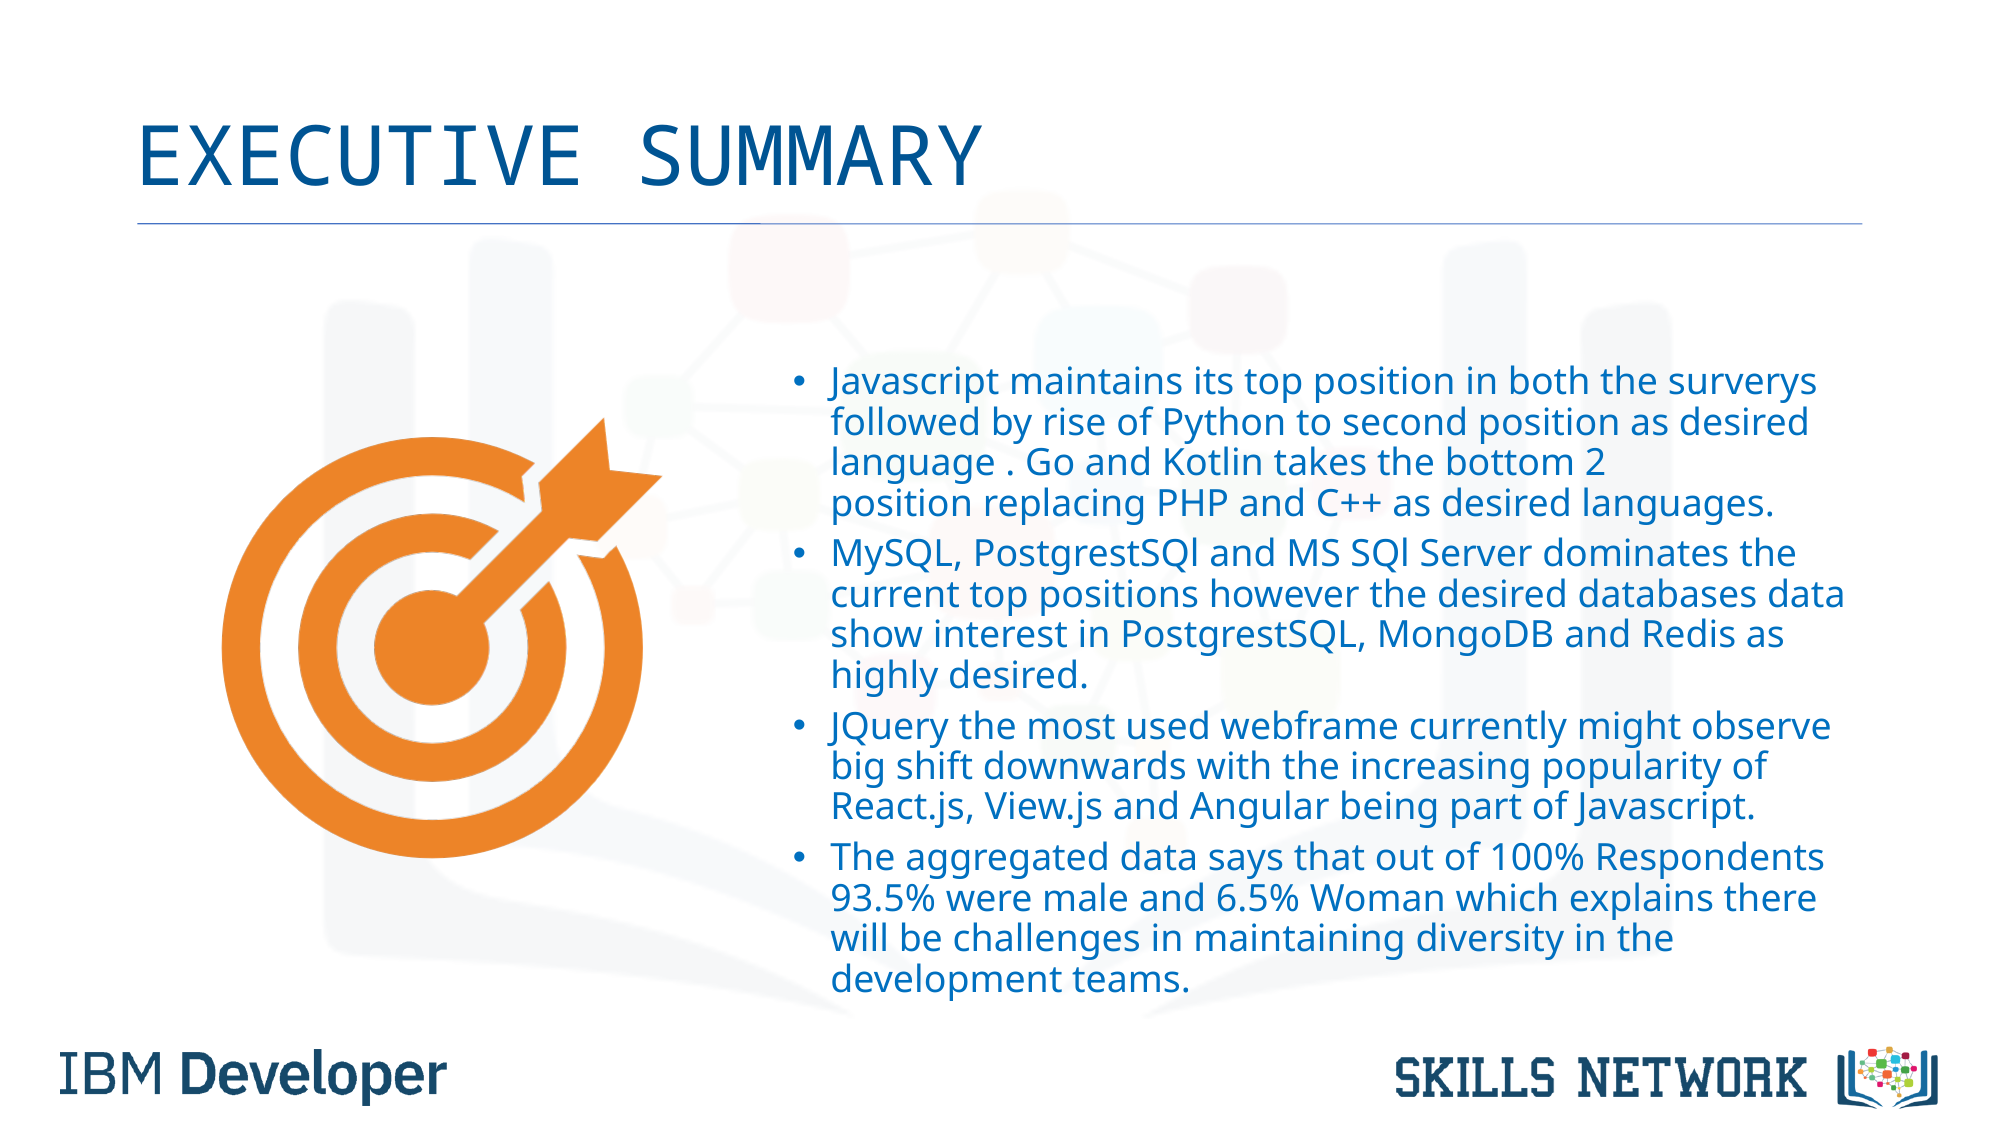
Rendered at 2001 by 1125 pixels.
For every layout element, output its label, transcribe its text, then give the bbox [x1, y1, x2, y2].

picture [1390, 1045, 1945, 1111]
picture [178, 377, 703, 902]
list Javascript maintains its top position in both the surverys followed by rise of Python to second position as desired language . Go and Kotlin takes the bottom 2 position replacing PHP and C++ as desired languages. MySQL, PostgrestSQl and MS SQl Server dominates the current top positions however the desired databases data show interest in PostgrestSQL, MongoDB and Redis as highly desired. JQuery the most used webframe currently might observe big shift downwards with the increasing popularity of React.js, View.js and Angular being part of Javascript. The aggregated data says that out of 100% Respondents 93.5% were male and 6.5% Woman which explains there will be challenges in maintaining diversity in the development teams. [702, 299, 1863, 1032]
title EXECUTIVE SUMMARY [120, 50, 1526, 268]
picture [55, 1045, 459, 1108]
